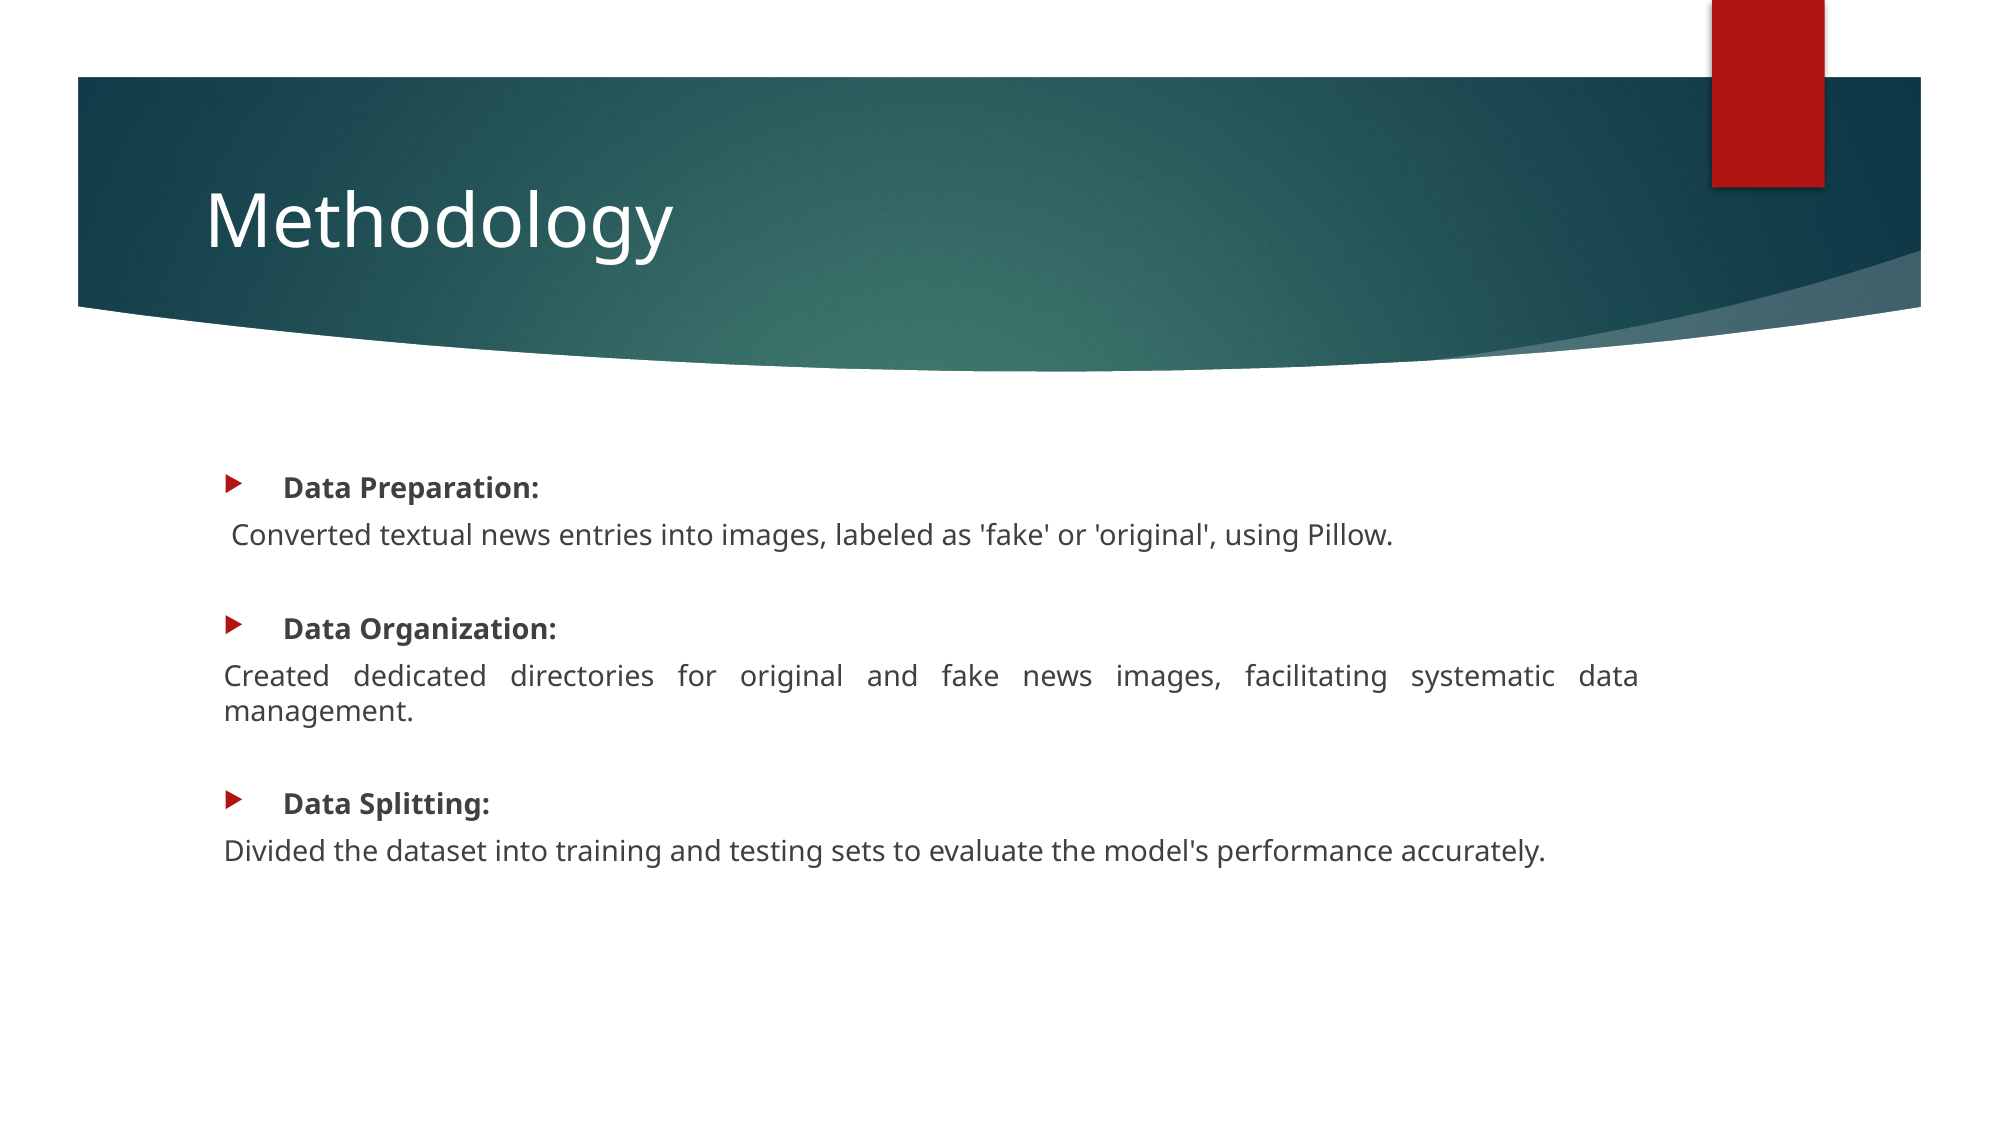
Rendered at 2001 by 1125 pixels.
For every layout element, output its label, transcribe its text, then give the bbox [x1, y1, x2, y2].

title Methodology [189, 159, 1638, 276]
list Data Preparation: Converted textual news entries into images, labeled as 'fake' or 'original', using Pillow. Data Organization: Created dedicated directories for original and fake news images, facilitating systematic data management. Data Splitting: Divided the dataset into training and testing sets to evaluate the model's performance accurately. [208, 415, 1657, 881]
